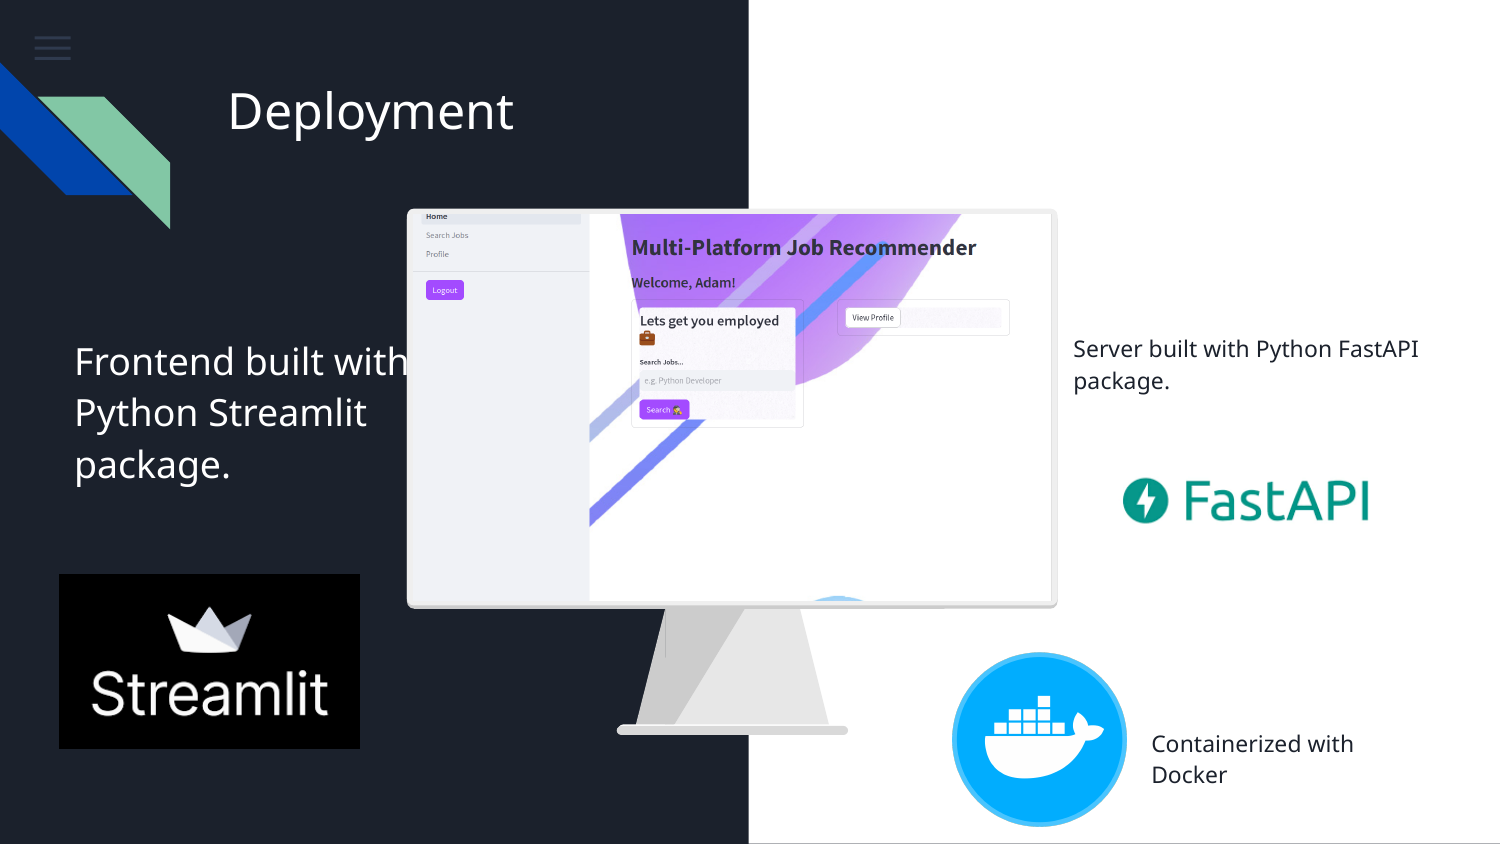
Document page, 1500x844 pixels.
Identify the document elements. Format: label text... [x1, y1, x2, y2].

picture [58, 574, 360, 750]
title Frontend built with Python Streamlit package. [59, 315, 401, 611]
picture [412, 214, 1052, 601]
picture [952, 652, 1127, 827]
picture [1091, 411, 1403, 586]
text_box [406, 208, 1058, 736]
list Server built with Python FastAPI package. [1062, 315, 1437, 611]
title Deployment [212, 64, 1368, 215]
text_box Containerized with Docker [1136, 710, 1437, 804]
